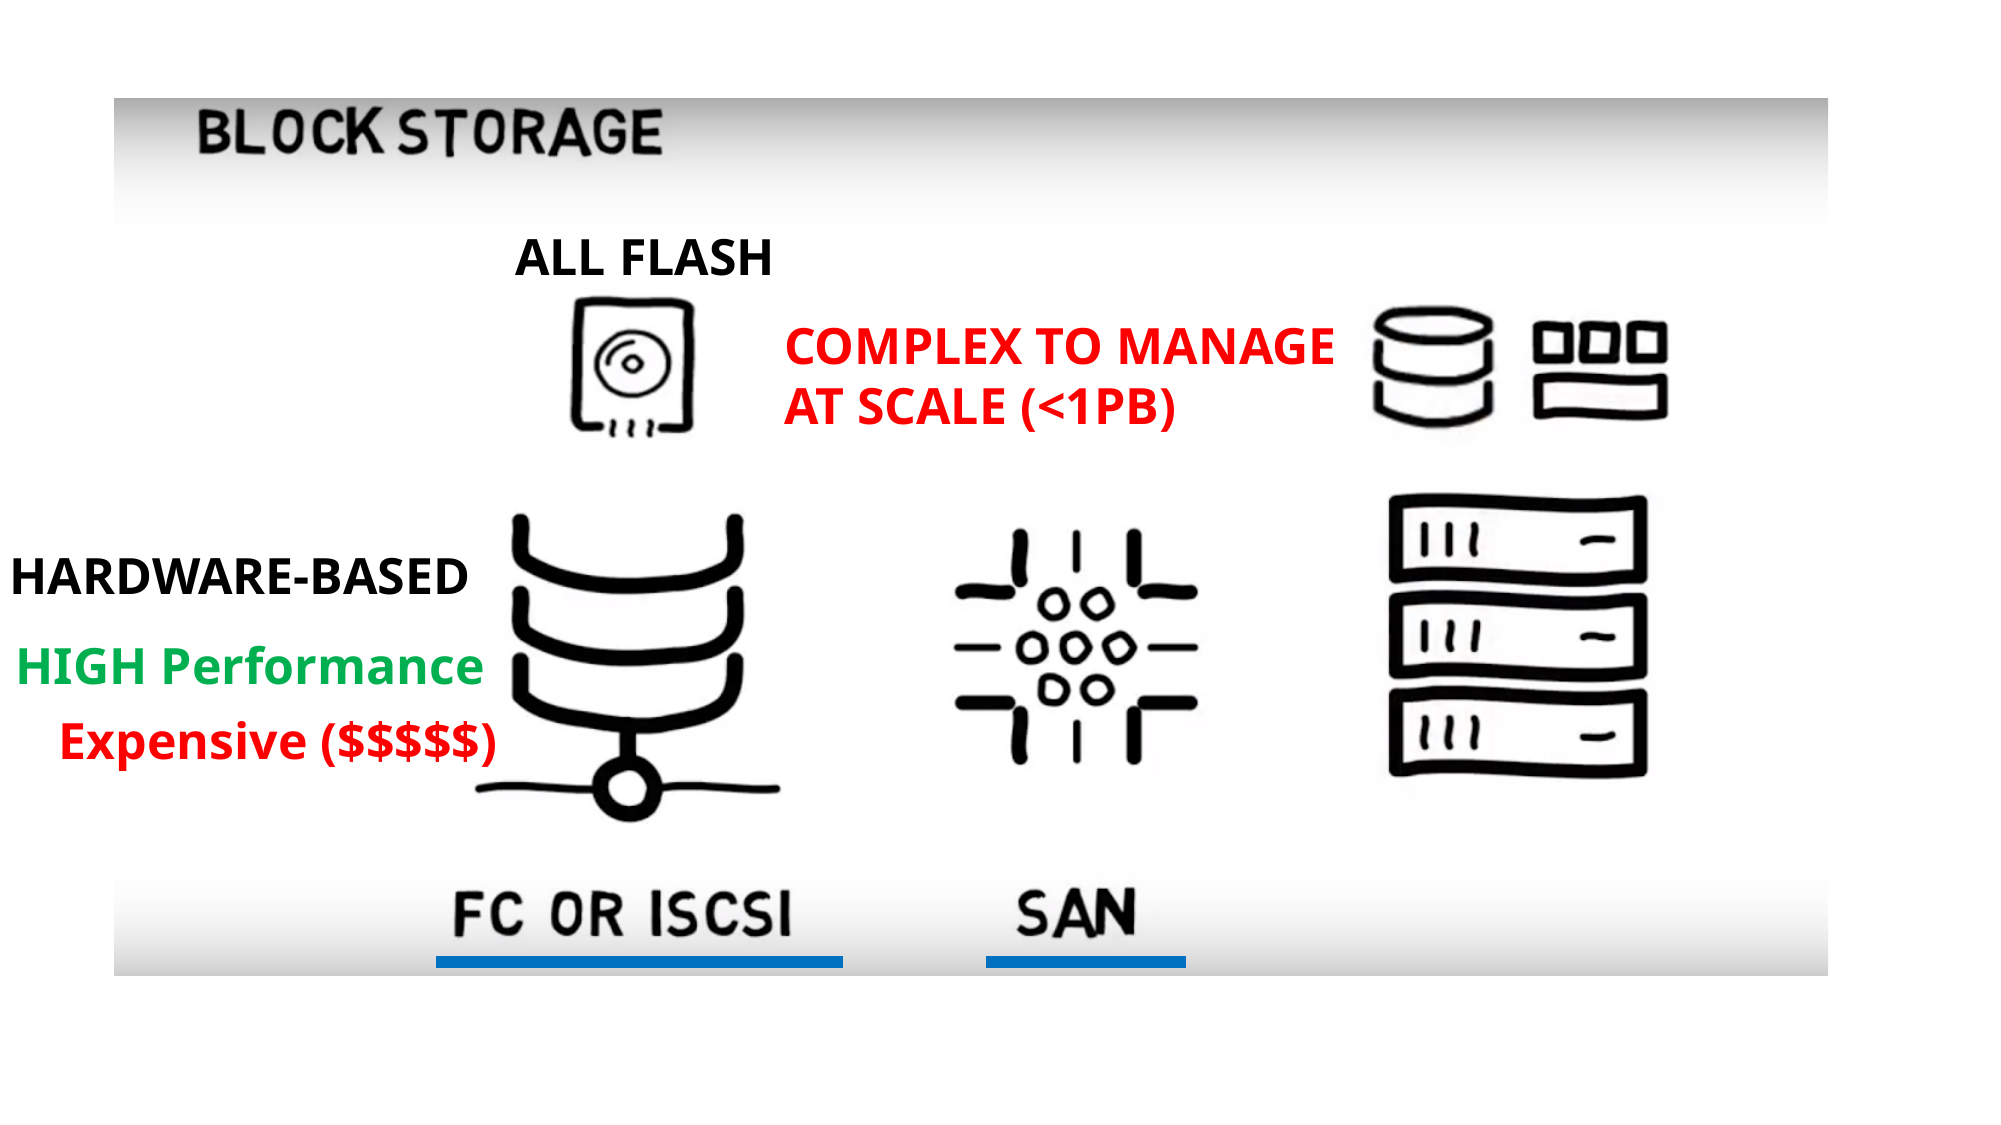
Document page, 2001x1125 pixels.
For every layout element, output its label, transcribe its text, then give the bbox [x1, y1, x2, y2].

picture [113, 98, 1829, 976]
text_box HIGH Performance [1, 626, 113, 702]
text_box Expensive ($$$$$) [44, 702, 113, 778]
text_box HARDWARE-BASED [0, 537, 113, 612]
